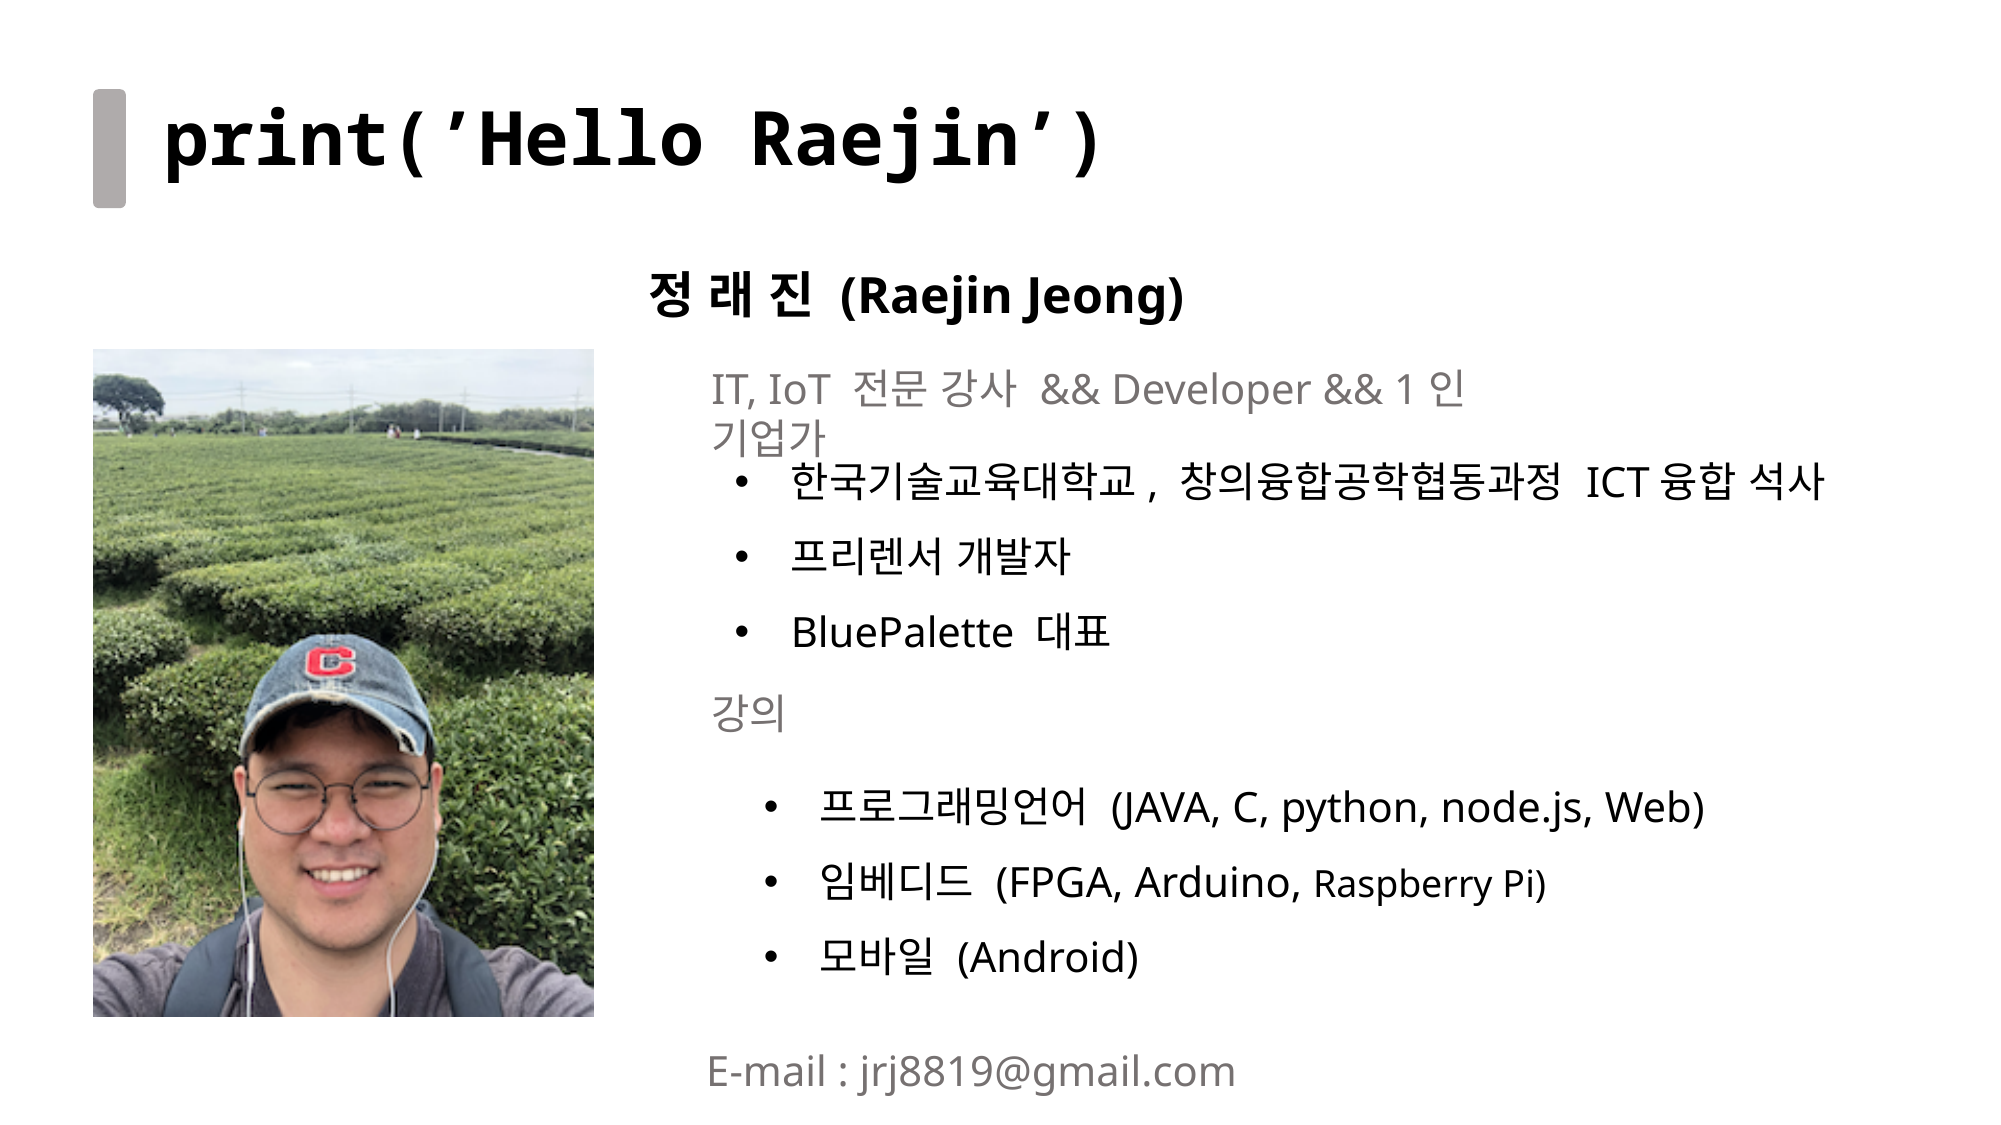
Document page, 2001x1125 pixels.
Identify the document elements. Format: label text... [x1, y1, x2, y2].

text_box print(’Hello Raejin’) [149, 83, 1355, 189]
text_box 한국기술교육대학교, 창의융합공학협동과정 ICT융합 석사 프리렌서 개발자 BluePalette 대표 [719, 423, 1841, 664]
text_box E-mail : jrj8819@gmail.com [691, 1037, 1252, 1102]
picture [93, 349, 594, 1017]
text_box [93, 89, 126, 209]
text_box 정 래 진 (Raejin Jeong) [633, 256, 1200, 332]
text_box IT, IoT 전문 강사 && Developer && 1인 기업가 [696, 355, 1583, 471]
text_box 프로그래밍언어 (JAVA, C, python, node.js, Web) 임베디드 (FPGA, Arduino, Raspberry Pi) 모바일 (Android) [748, 748, 1720, 989]
text_box 강의 [696, 680, 818, 746]
